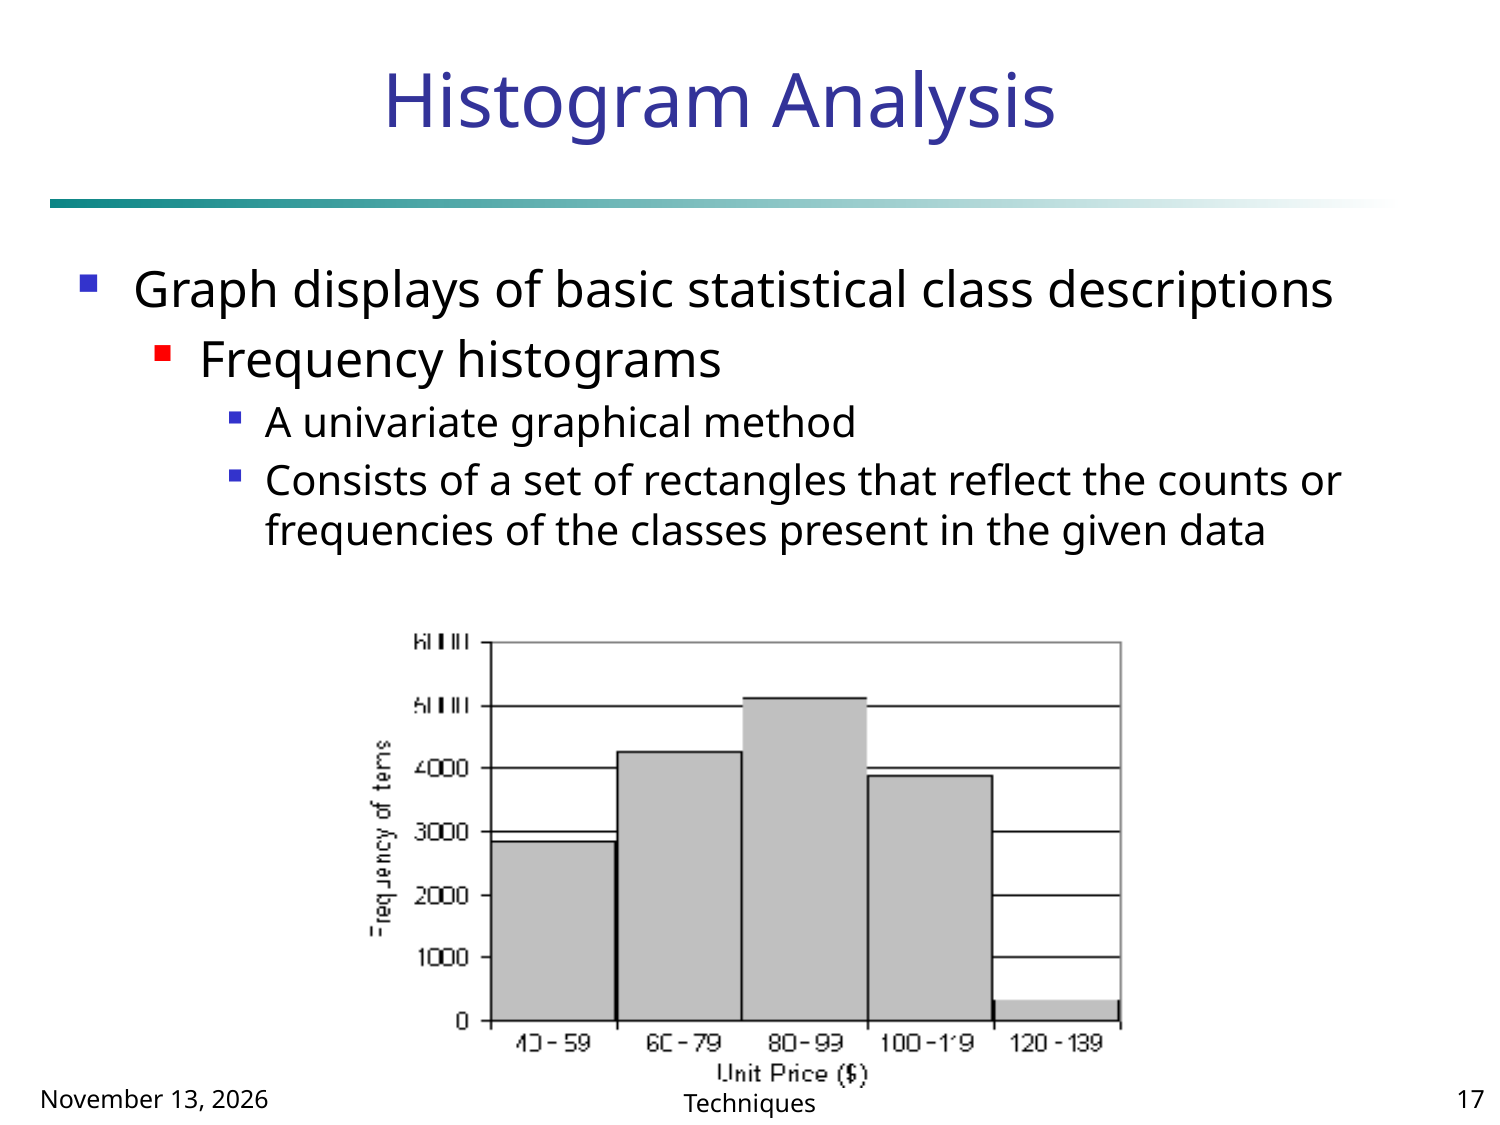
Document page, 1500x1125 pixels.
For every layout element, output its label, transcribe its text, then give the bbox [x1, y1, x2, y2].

picture [362, 624, 1138, 1088]
footer Data Mining: Concepts and Techniques [512, 1097, 988, 1125]
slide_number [24, 1062, 338, 1125]
list Graph displays of basic statistical class descriptions Frequency histograms A univariate graphical method Consists of a set of rectangles that reflect the counts or frequencies of the classes present in the given data [62, 249, 1401, 657]
title Histogram Analysis [274, 49, 1167, 151]
slide_number 17 [1187, 1062, 1500, 1125]
